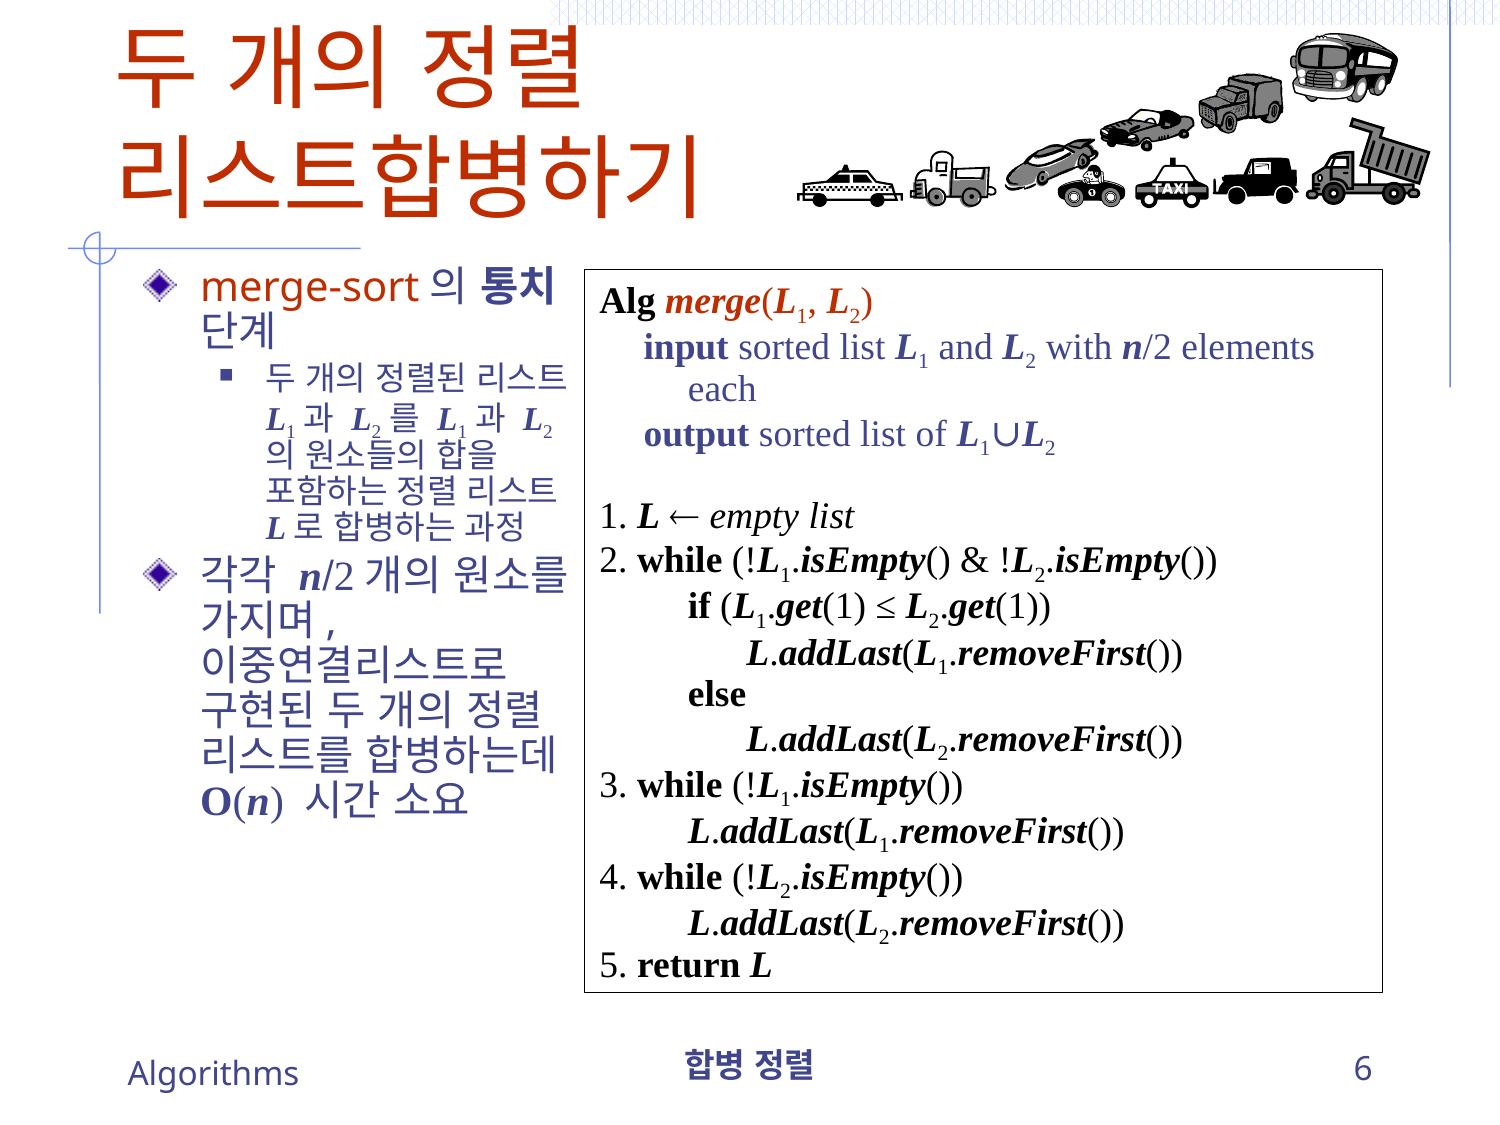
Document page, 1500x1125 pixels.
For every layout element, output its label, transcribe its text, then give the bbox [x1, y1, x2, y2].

slide_number Algorithms [112, 1024, 469, 1101]
list merge-sort의 통치 단계 두 개의 정렬된 리스트 L1과 L2를 L1과 L2의 원소들의 합을 포함하는 정렬 리스트 L로 합병하는 과정 각각 n/2개의 원소를 가지며, 이중연결리스트로 구현된 두 개의 정렬 리스트를 합병하는데 O(n) 시간 소요 [128, 257, 585, 1000]
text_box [796, 30, 1433, 209]
picture [143, 269, 177, 302]
title 두 개의 정렬 리스트합병하기 [99, 49, 975, 238]
text_box Alg merge(L1, L2) input sorted list L1 and L2 with n/2 elements each output sorted list of L1∪L2 1. L  empty list 2. while (!L1.isEmpty() & !L2.isEmpty()) if (L1.get(1) ≤ L2.get(1)) L.addLast(L1.removeFirst()) else L.addLast(L2.removeFirst()) 3. while (!L1.isEmpty()) L.addLast(L1.removeFirst()) 4. while (!L2.isEmpty()) L.addLast(L2.removeFirst()) 5. return L [584, 269, 1383, 993]
slide_number 6 [1074, 1024, 1388, 1101]
footer 합병 정렬 [512, 1024, 988, 1101]
picture [143, 558, 177, 591]
